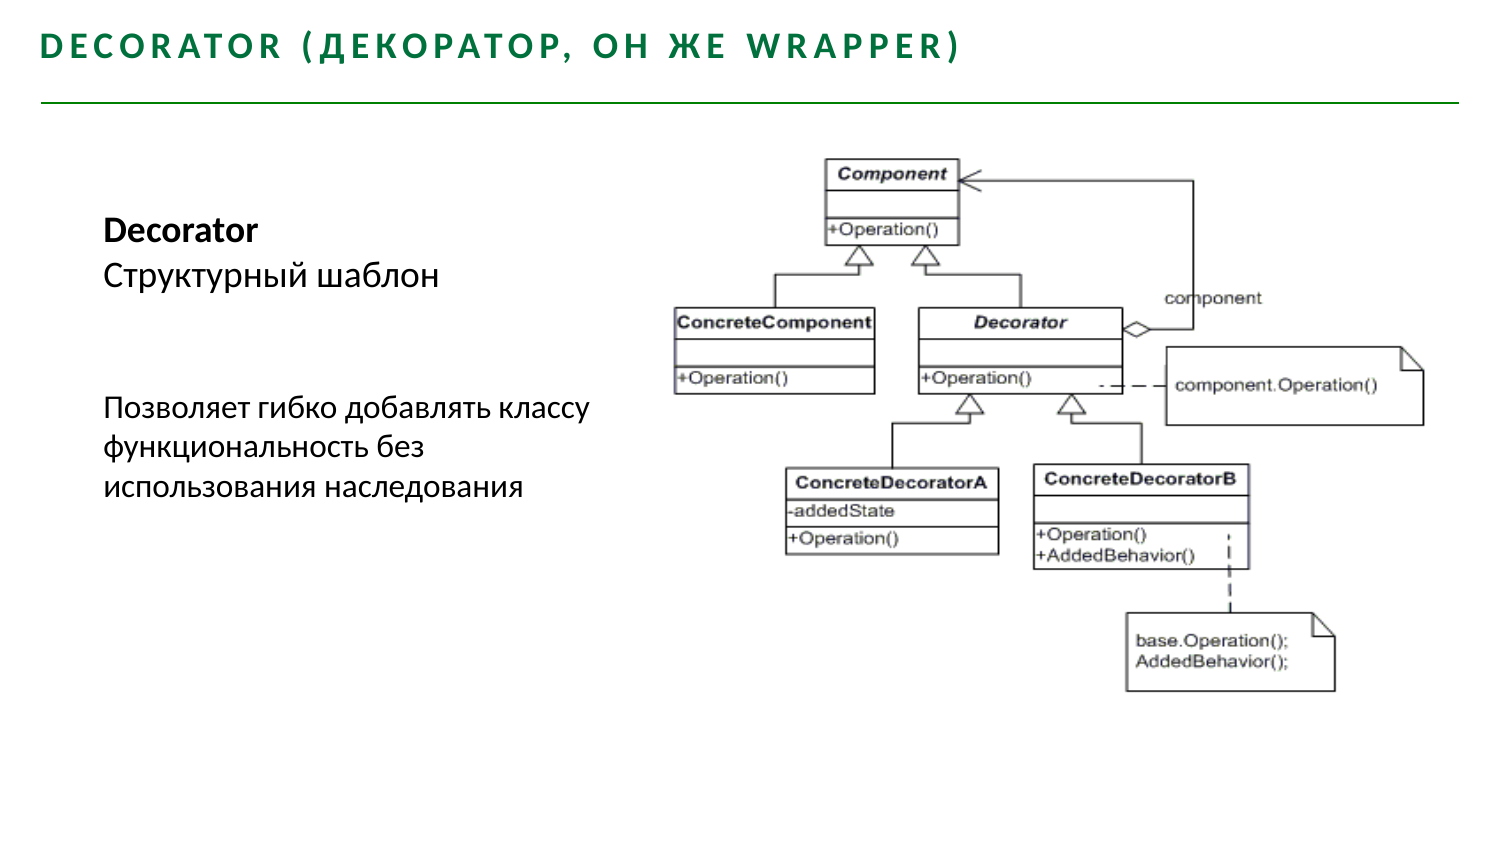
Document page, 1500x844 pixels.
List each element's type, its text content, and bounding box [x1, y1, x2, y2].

picture [667, 143, 1430, 701]
text_box Decorator Структурный шаблон Позволяет гибко добавлять классу функциональность без использования наследования [88, 197, 632, 512]
list Decorator (Декоратор, он же wrapper) [39, 13, 1115, 67]
